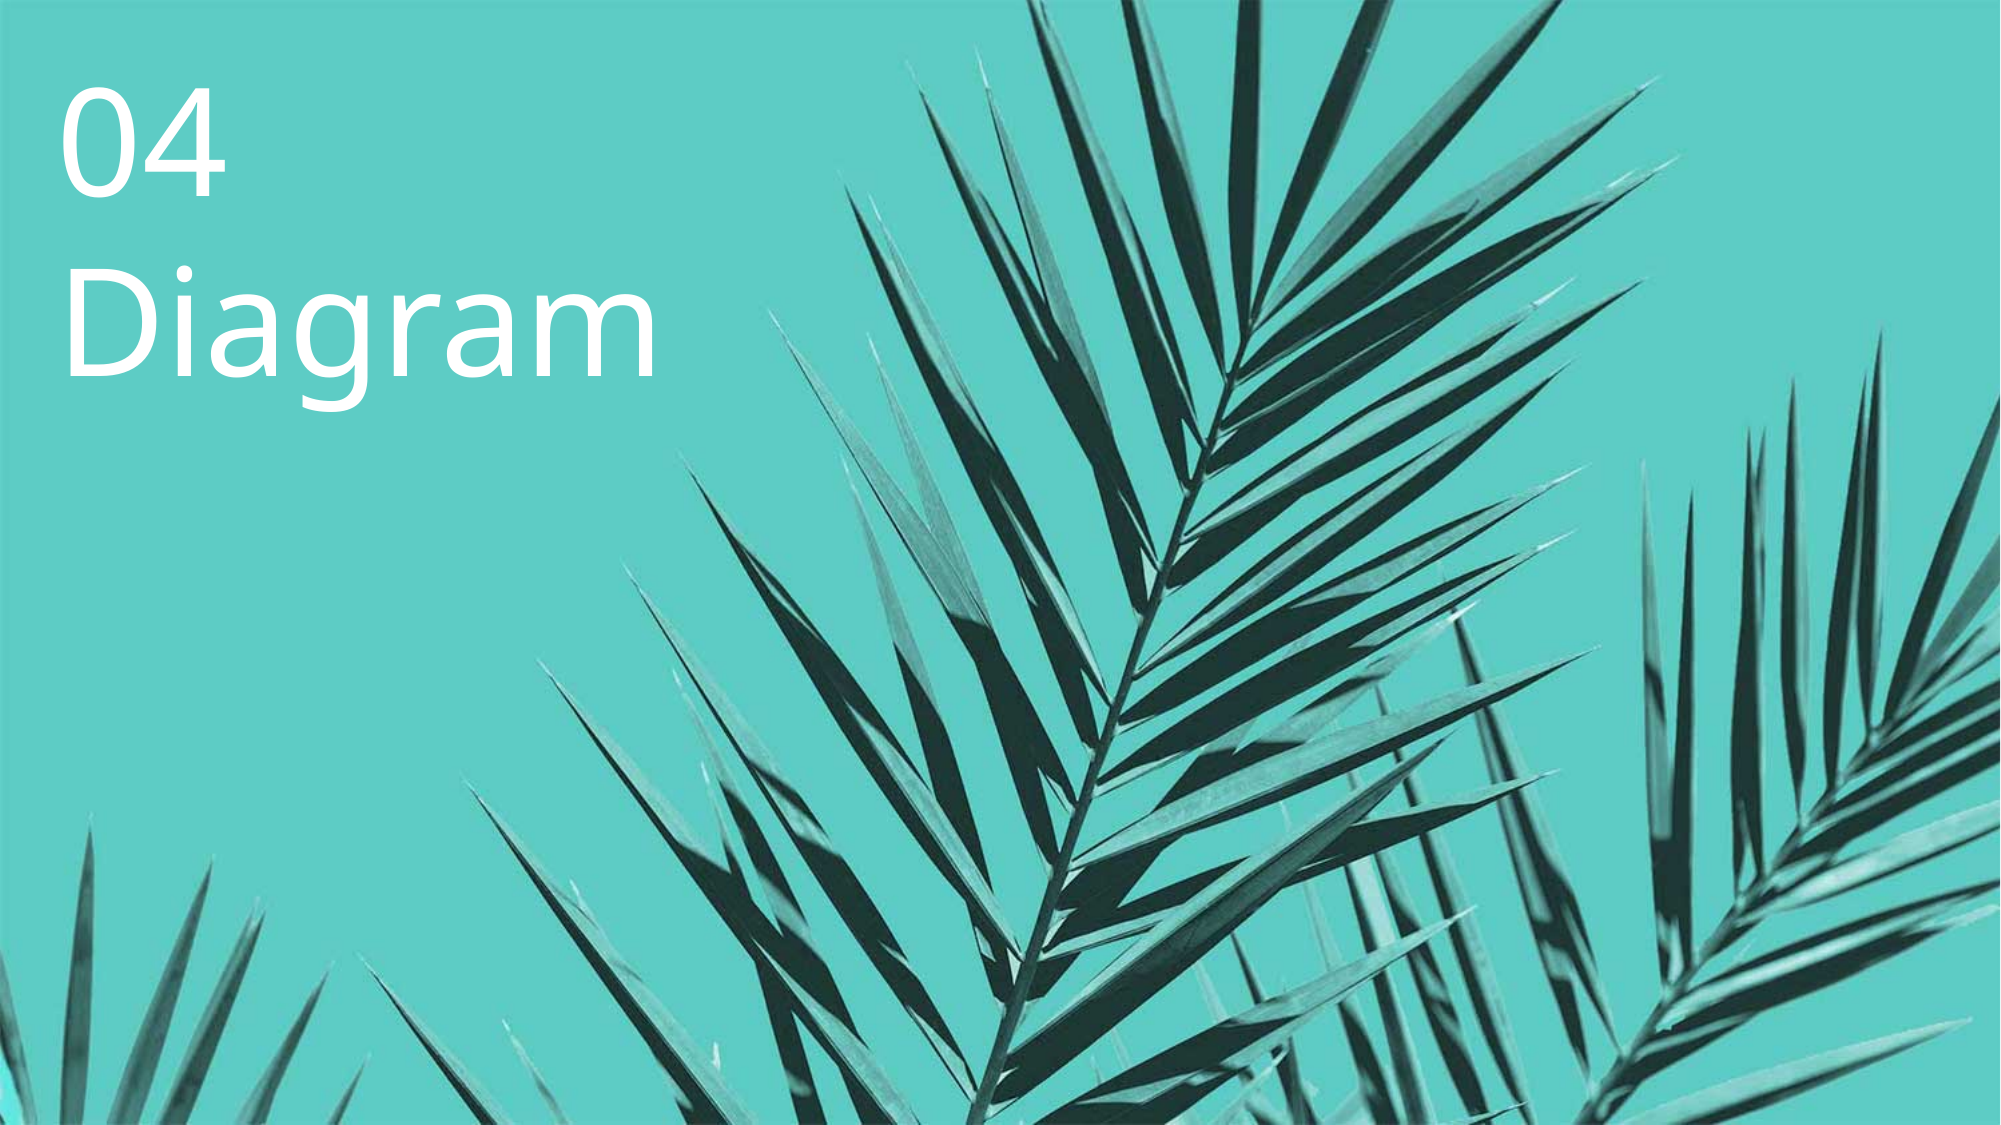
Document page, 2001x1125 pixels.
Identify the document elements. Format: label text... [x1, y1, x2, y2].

picture [0, 0, 2001, 1125]
text_box 04 Diagram [41, 38, 791, 414]
